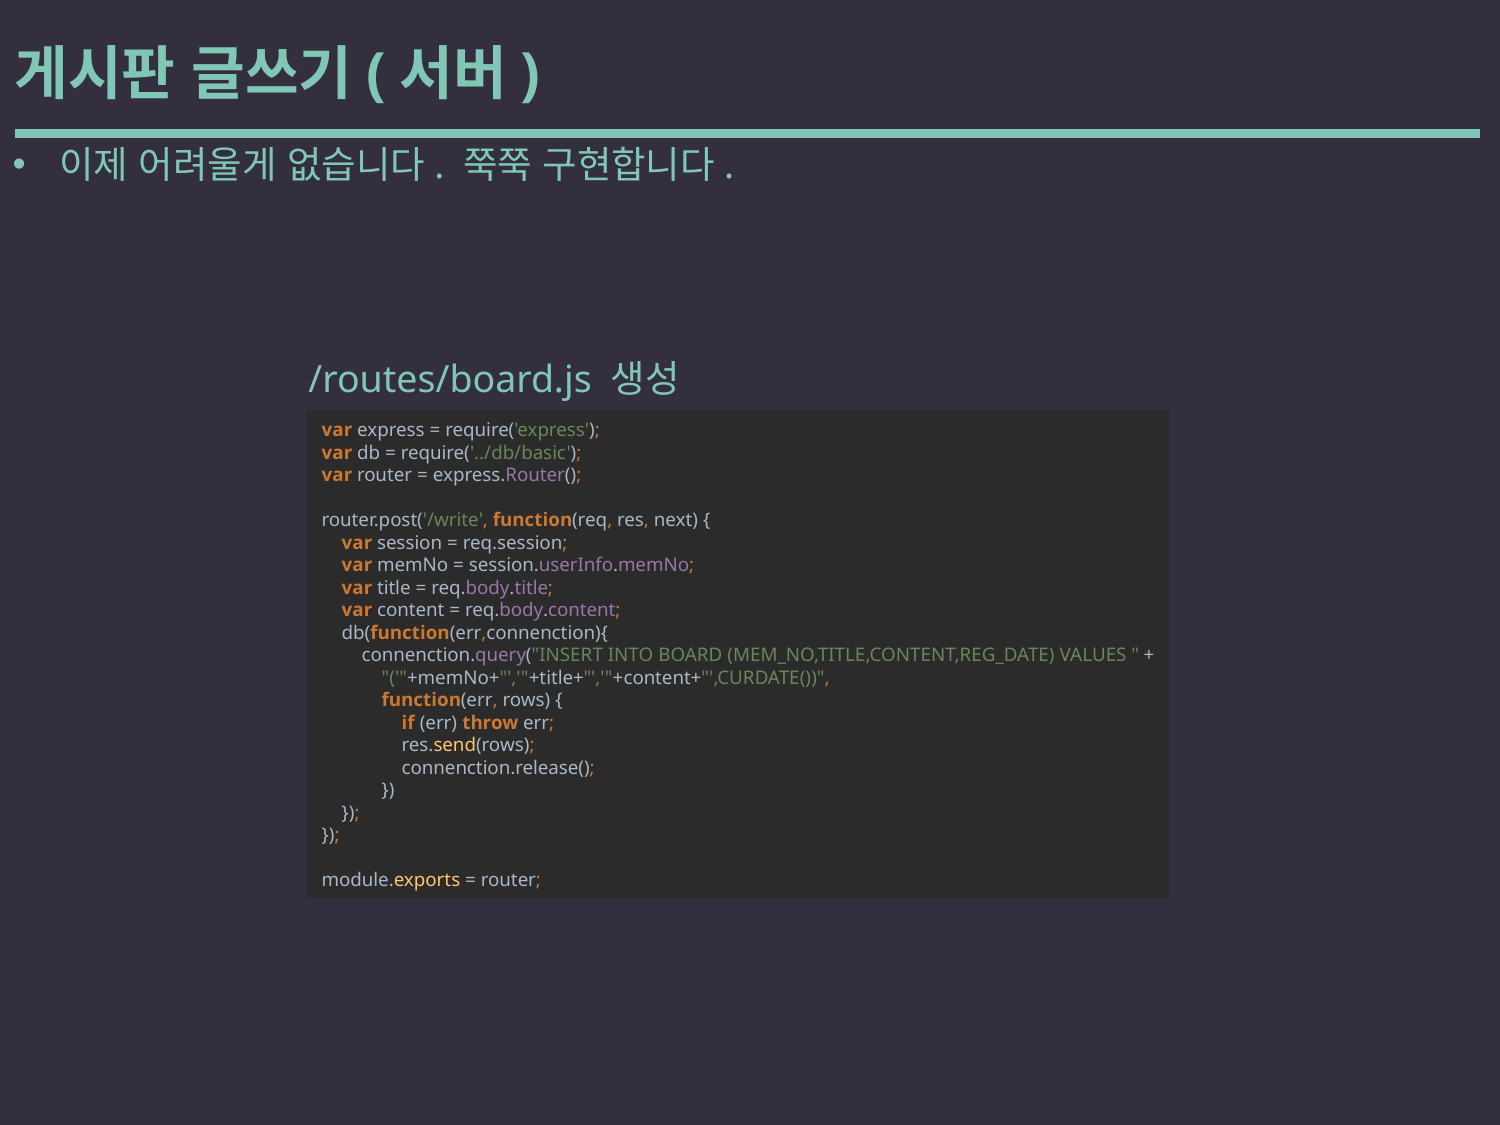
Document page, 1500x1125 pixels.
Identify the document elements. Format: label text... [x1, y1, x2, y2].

text_box 이제 어려울게 없습니다. 쭉쭉 구현합니다. [0, 133, 1500, 194]
text_box var express = require('express'); var db = require('../db/basic'); var router = express.Router(); router.post('/write', function(req, res, next) { var session = req.session; var memNo = session.userInfo.memNo; var title = req.body.title; var content = req.body.content; db(function(err,connenction){ connenction.query("INSERT INTO BOARD (MEM_NO,TITLE,CONTENT,REG_DATE) VALUES " + "('"+memNo+"','"+title+"','"+content+"',CURDATE())", function(err, rows) { if (err) throw err; res.send(rows); connenction.release(); }) }); }); module.exports = router; [306, 410, 1170, 898]
text_box /routes/board.js 생성 [293, 347, 844, 408]
text_box 게시판 글쓰기(서버) [0, 28, 1500, 114]
